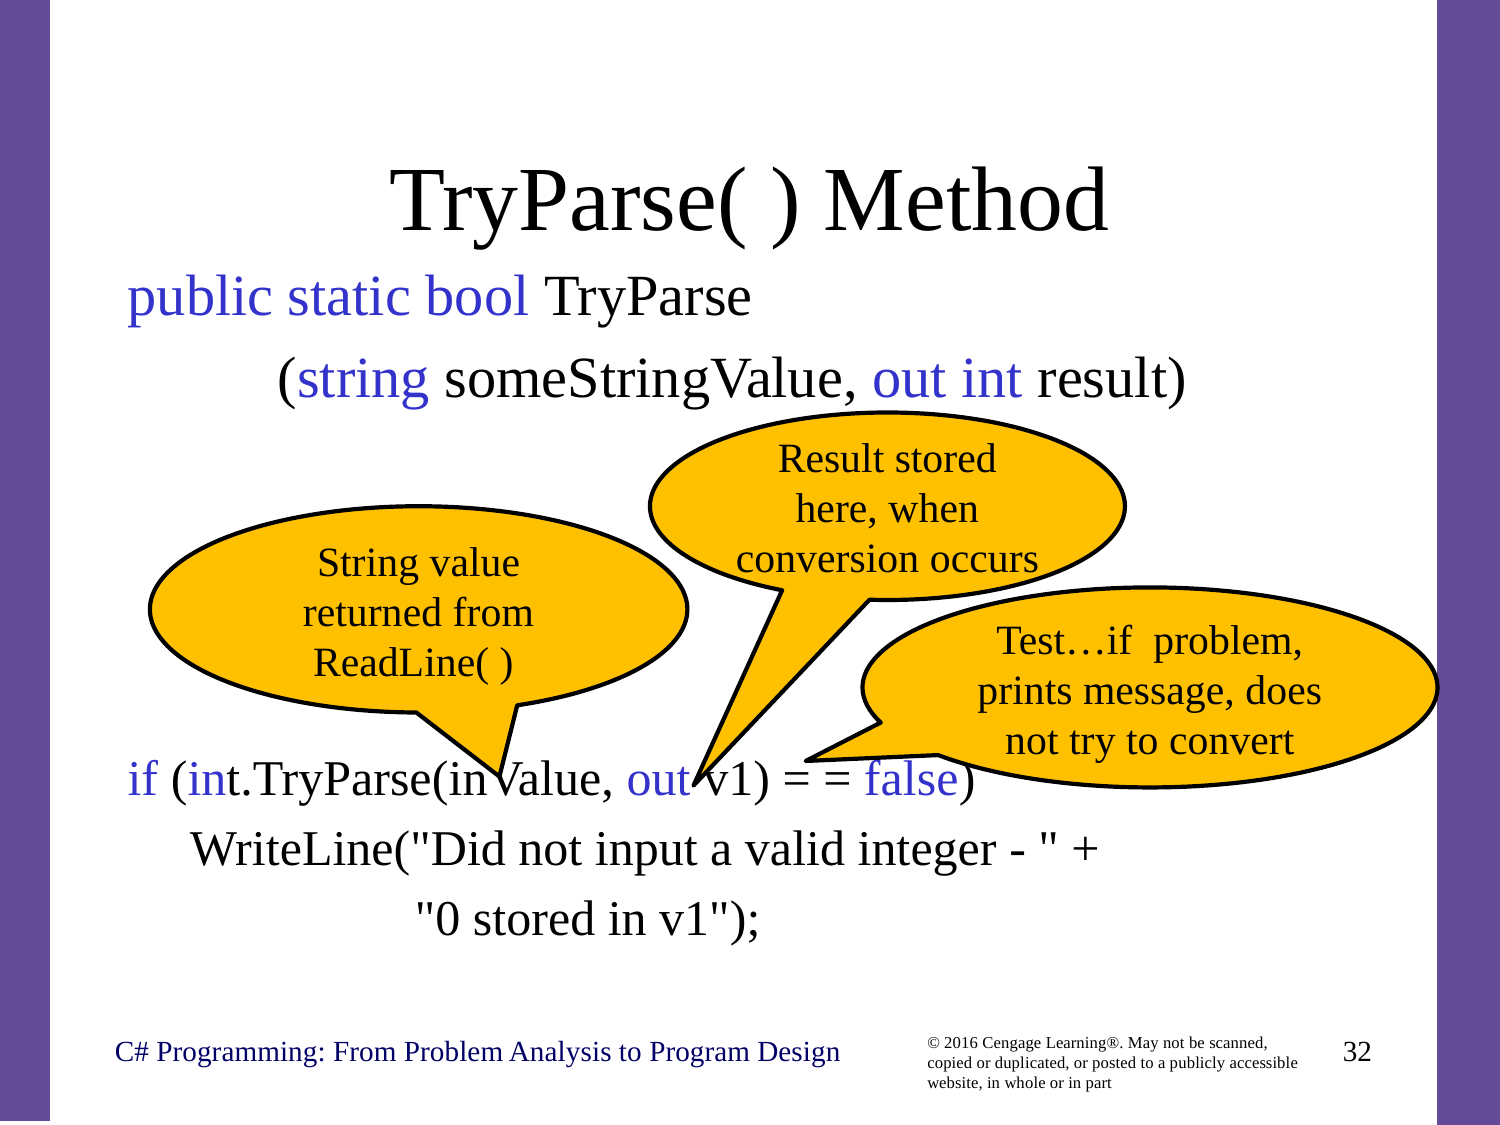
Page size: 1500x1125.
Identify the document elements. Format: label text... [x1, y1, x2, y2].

title TryParse( ) Method [112, 99, 1388, 249]
list public static bool TryParse (string someStringValue, out int result) if (int.TryParse(inValue, out v1) = = false) WriteLine("Did not input a valid integer - " + "0 stored in v1"); [112, 249, 1388, 925]
text_box Result stored here, when conversion occurs [647, 410, 1128, 788]
picture [1437, 0, 1500, 1125]
slide_number 32 [1074, 1024, 1388, 1101]
text_box Test…if problem, prints message, does not try to convert [803, 585, 1440, 790]
text_box String value returned from ReadLine( ) [147, 504, 690, 779]
picture [0, 0, 50, 1121]
footer C# Programming: From Problem Analysis to Program Design [99, 1024, 988, 1101]
